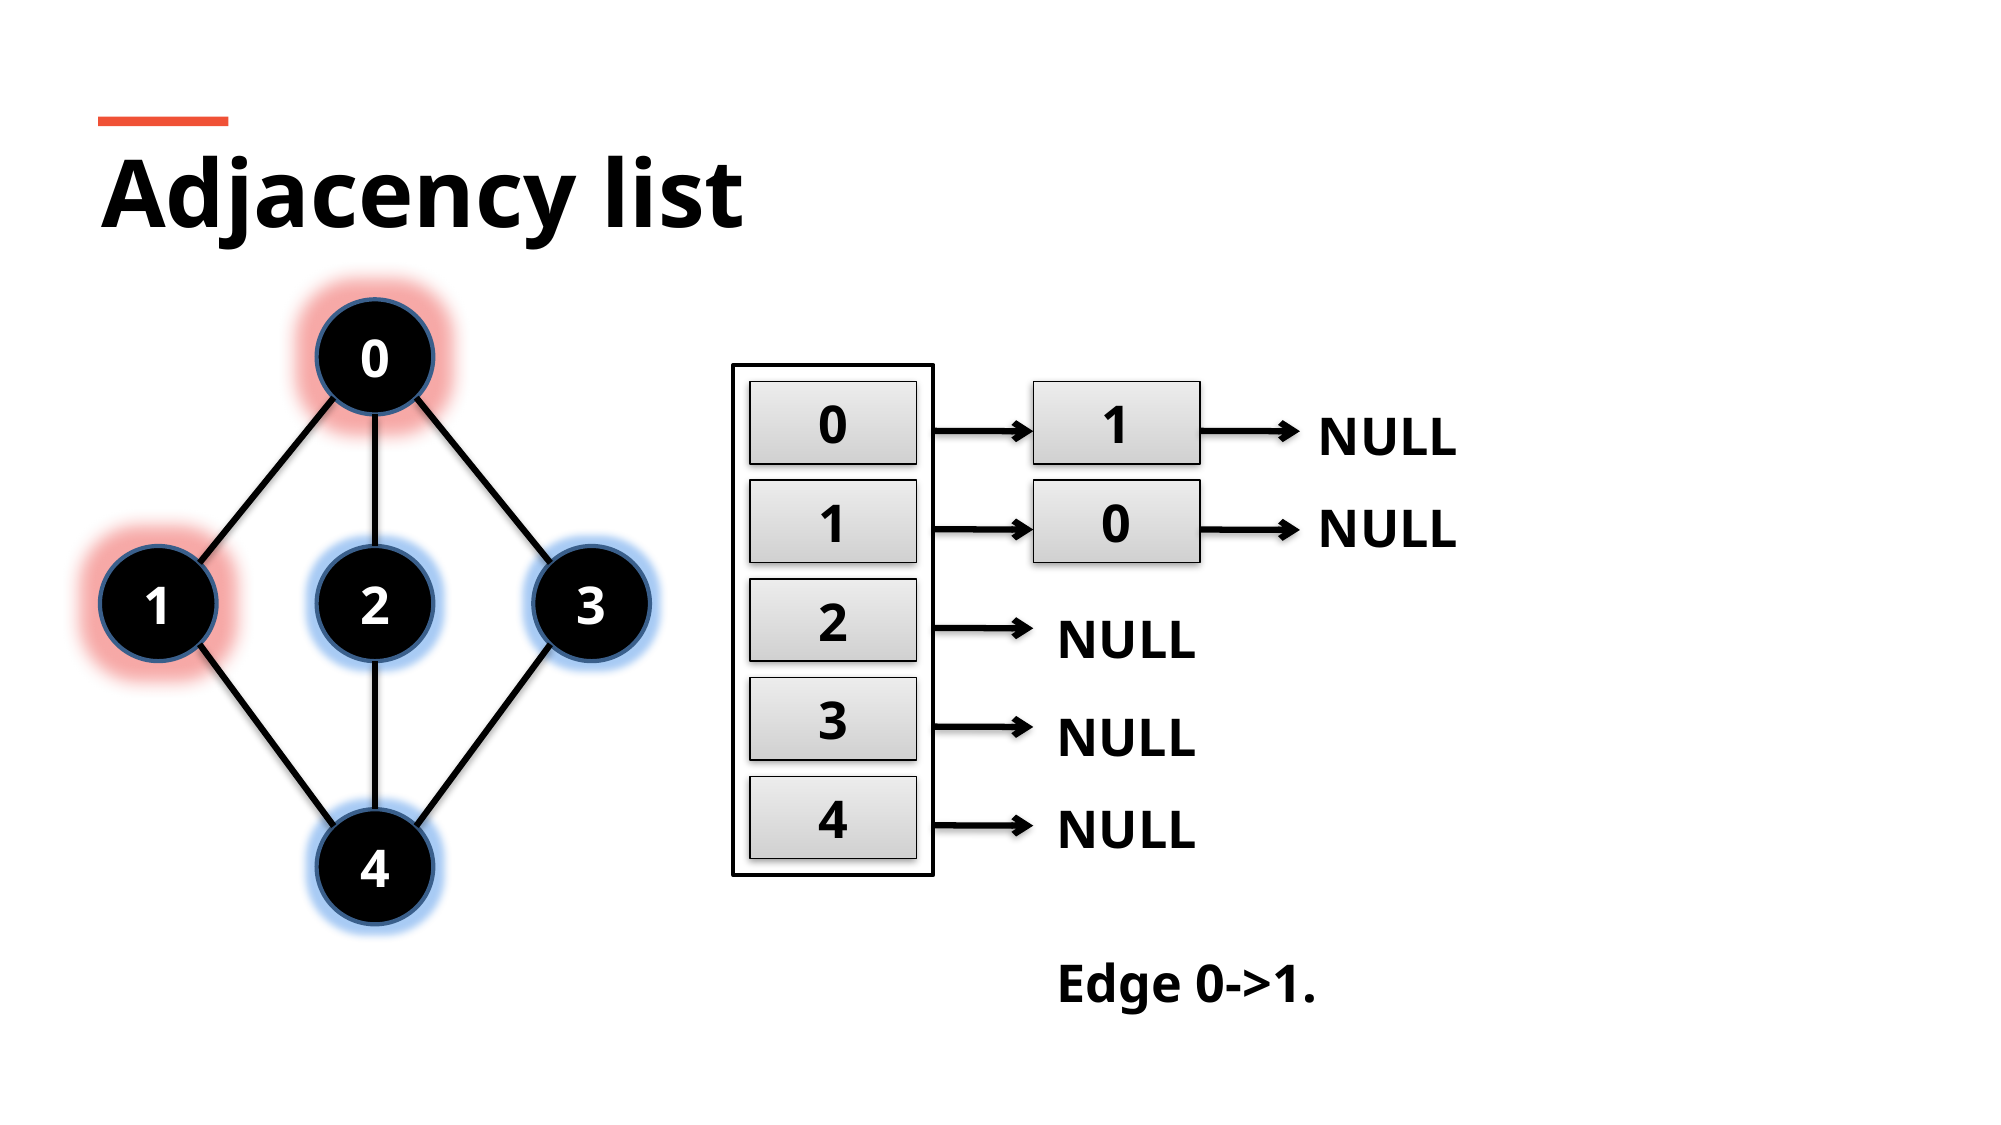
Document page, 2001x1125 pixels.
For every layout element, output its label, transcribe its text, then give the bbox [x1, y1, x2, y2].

text_box 4 [749, 776, 917, 859]
text_box [96, 115, 231, 128]
text_box 4 [314, 807, 436, 927]
text_box [731, 363, 935, 877]
text_box Edge 0->1. [1037, 940, 1338, 1024]
text_box 2 [314, 544, 436, 663]
text_box NULL [1036, 596, 1218, 679]
text_box 0 [749, 381, 917, 465]
text_box 1 [749, 479, 917, 563]
text_box 0 [1033, 479, 1201, 563]
text_box 3 [531, 543, 653, 664]
text_box 1 [1033, 381, 1201, 465]
text_box 0 [314, 297, 436, 417]
text_box NULL [1036, 694, 1217, 777]
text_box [175, 667, 358, 803]
text_box 2 [749, 578, 917, 662]
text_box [392, 667, 575, 803]
text_box Adjacency list [86, 126, 1914, 254]
text_box NULL [1298, 485, 1479, 568]
text_box 3 [749, 677, 917, 761]
text_box NULL [1298, 393, 1479, 477]
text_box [183, 412, 350, 548]
text_box 1 [97, 543, 219, 664]
text_box NULL [1036, 786, 1218, 869]
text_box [400, 412, 567, 548]
